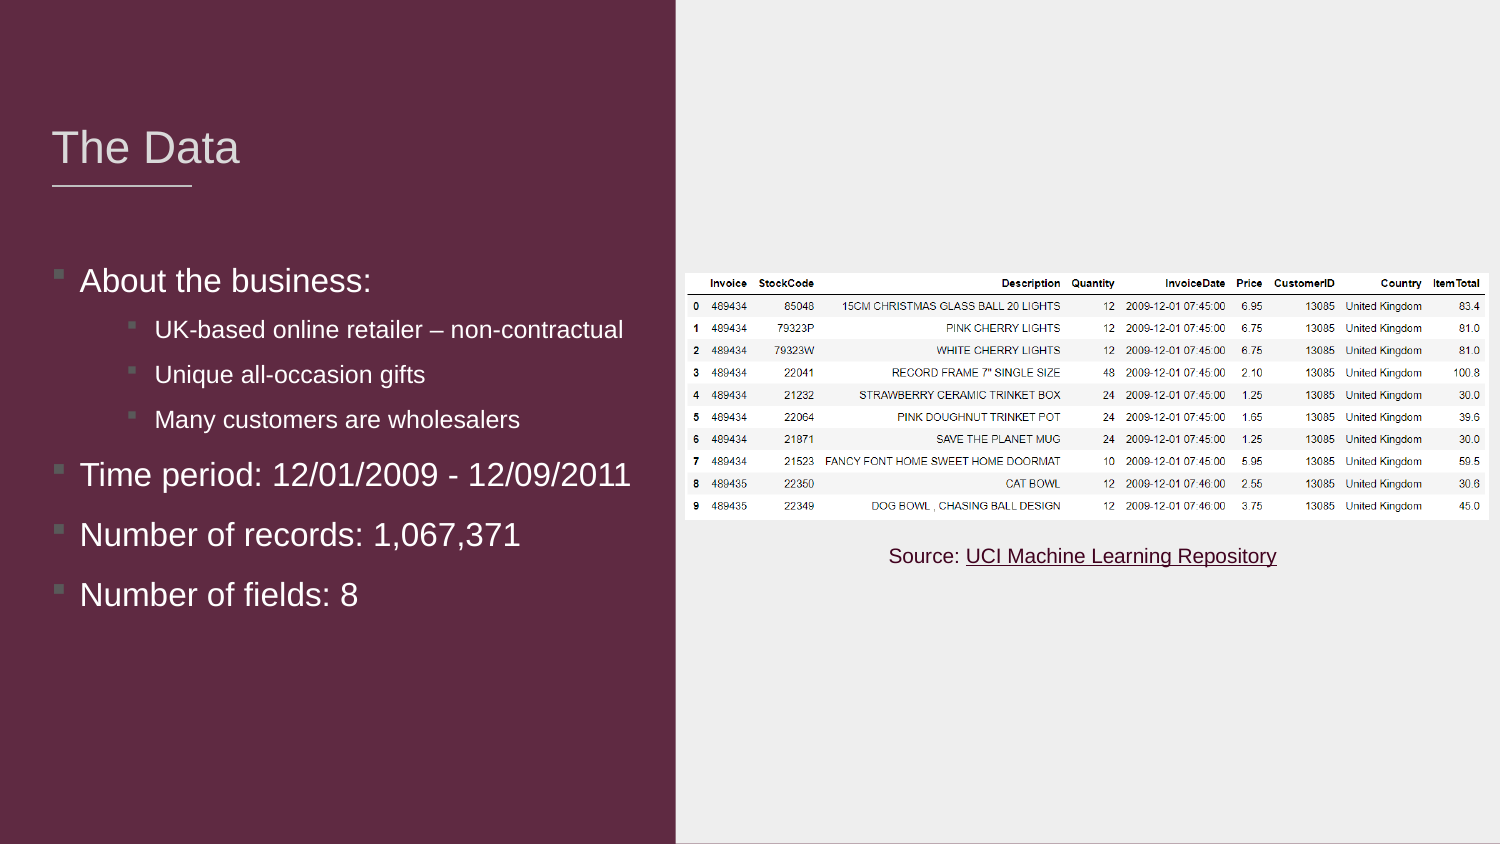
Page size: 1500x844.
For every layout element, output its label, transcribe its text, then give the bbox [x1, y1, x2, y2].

picture [684, 273, 1489, 521]
text_box About the business: UK-based online retailer – non-contractual Unique all-occasion gifts Many customers are wholesalers Time period: 12/01/2009 - 12/09/2011 Number of records: 1,067,371 Number of fields: 8 [36, 249, 675, 723]
title The Data [0, 85, 298, 188]
text_box Source: UCI Machine Learning Repository [873, 535, 1300, 576]
